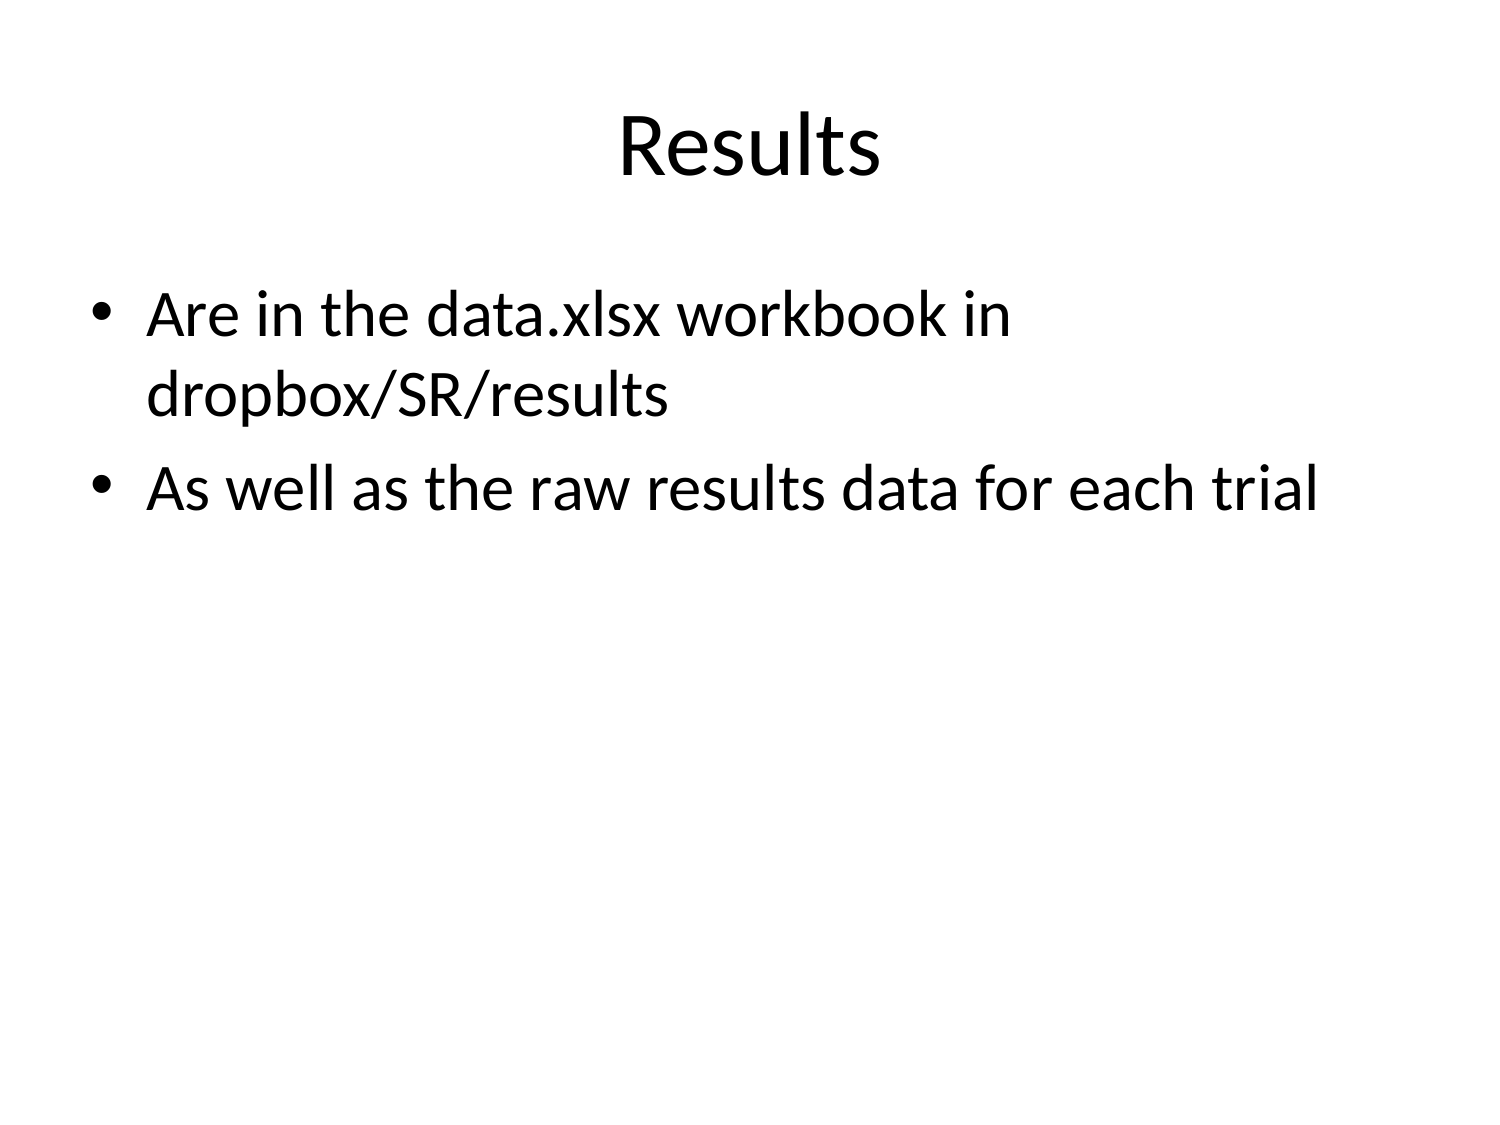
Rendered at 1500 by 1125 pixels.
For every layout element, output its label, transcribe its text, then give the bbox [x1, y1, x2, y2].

title Results [75, 45, 1425, 233]
list Are in the data.xlsx workbook in dropbox/SR/results As well as the raw results data for each trial [75, 262, 1425, 1005]
